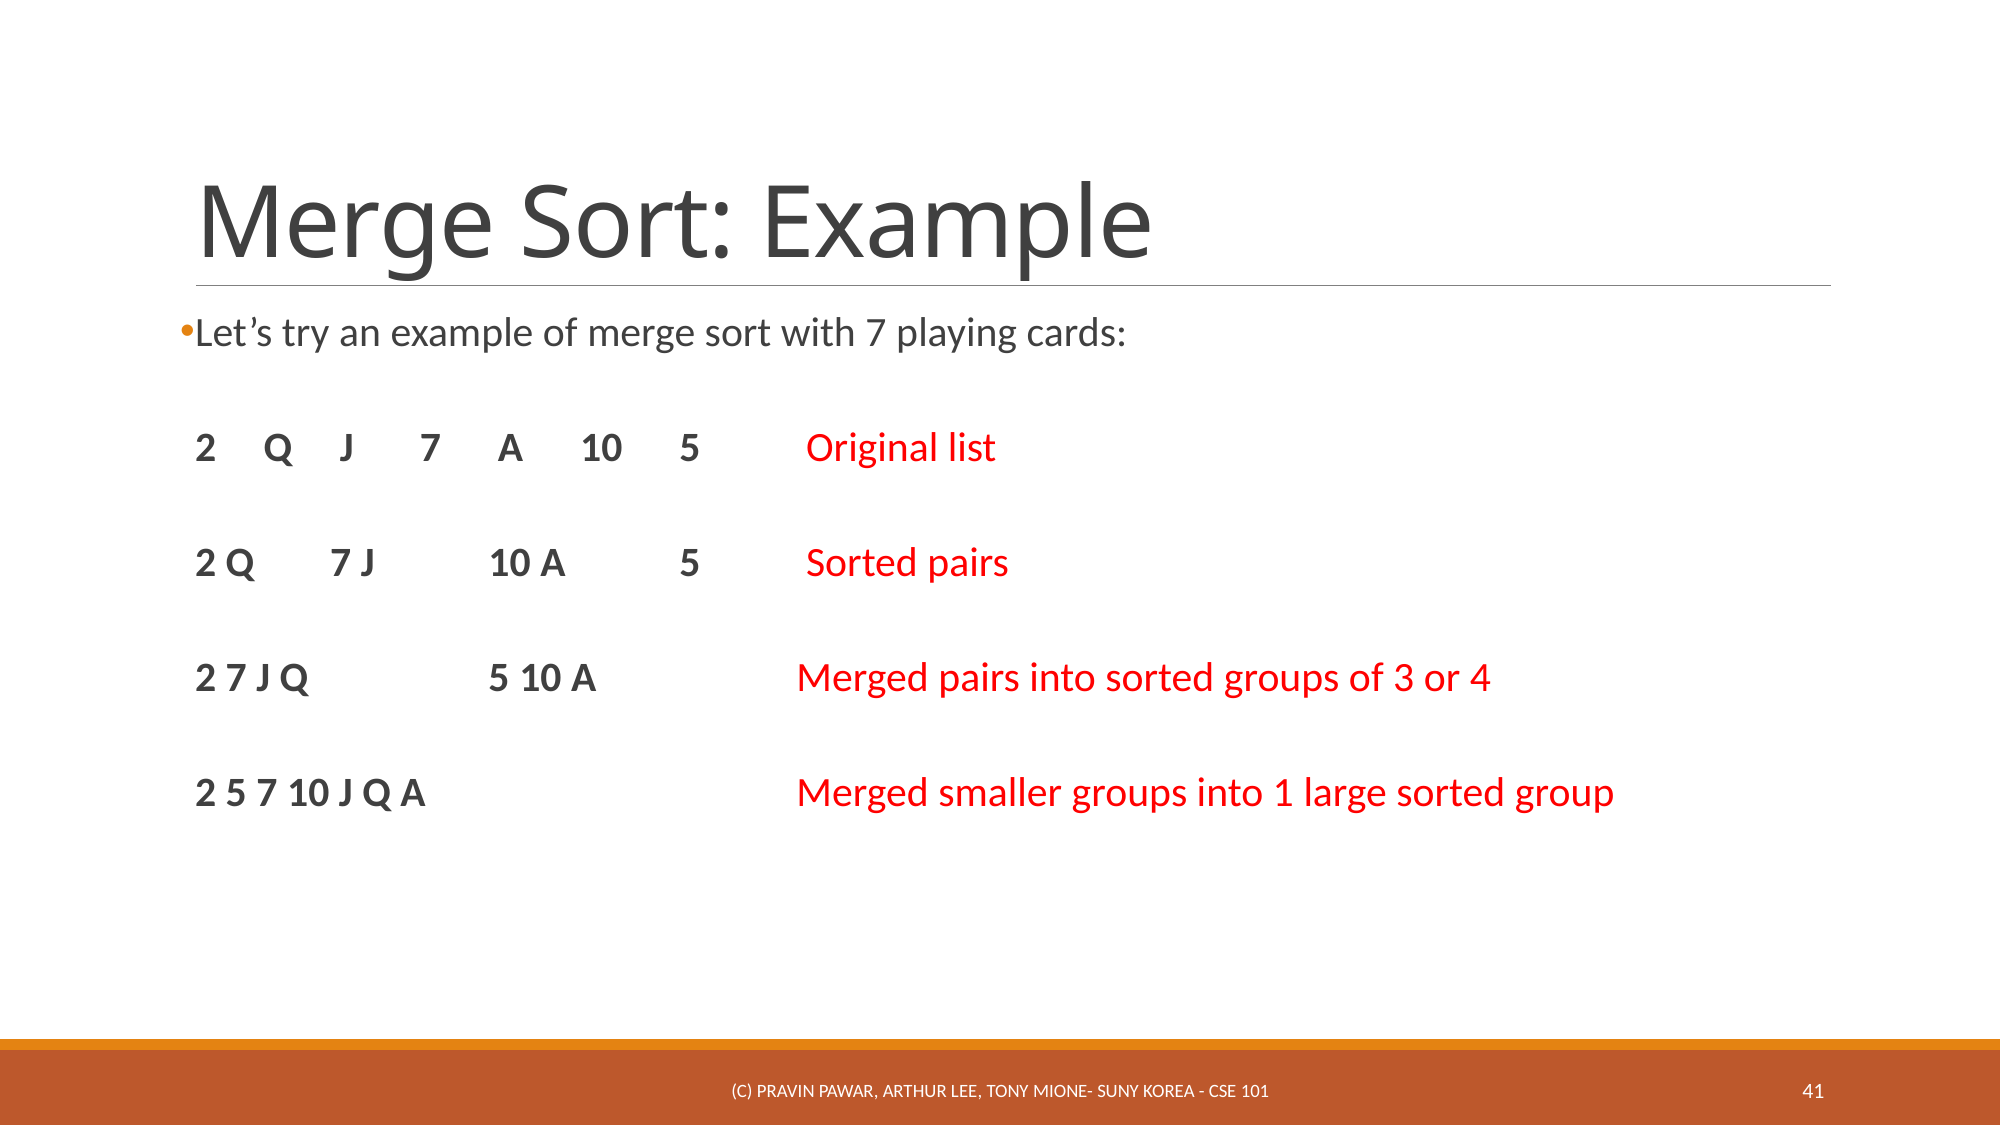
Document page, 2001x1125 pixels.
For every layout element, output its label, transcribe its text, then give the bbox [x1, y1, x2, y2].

slide_number 41 [1624, 1059, 1840, 1120]
footer (c) Pravin Pawar, Arthur Lee, Tony Mione- SUNY Korea - CSE 101 [604, 1059, 1396, 1120]
title Merge Sort: Example [180, 47, 1830, 285]
list Let’s try an example of merge sort with 7 playing cards: 2 Q J 7 A 10 5 Original list 2 Q 7 J 10 A 5 Sorted pairs 2 7 J Q 5 10 A Merged pairs into sorted groups of 3 or 4 2 5 7 10 J Q A Merged smaller groups into 1 large sorted group [180, 302, 1830, 963]
